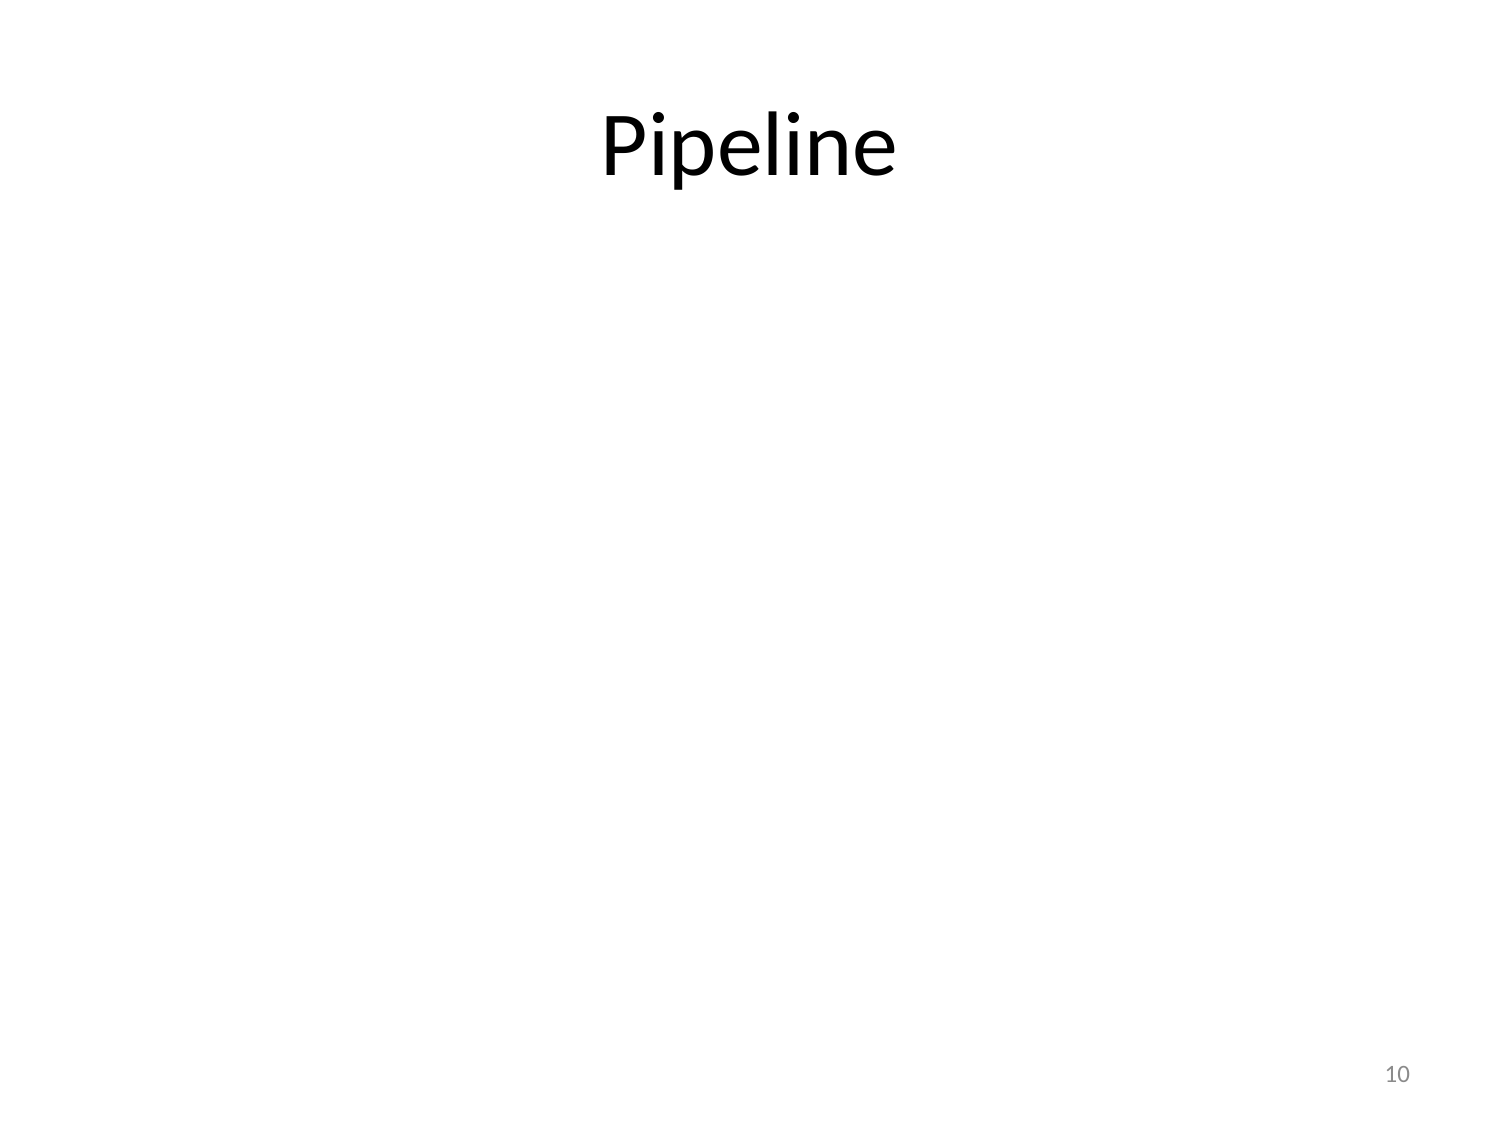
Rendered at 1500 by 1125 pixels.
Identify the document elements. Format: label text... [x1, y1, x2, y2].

slide_number 10 [1074, 1042, 1425, 1103]
title Pipeline [75, 45, 1425, 233]
